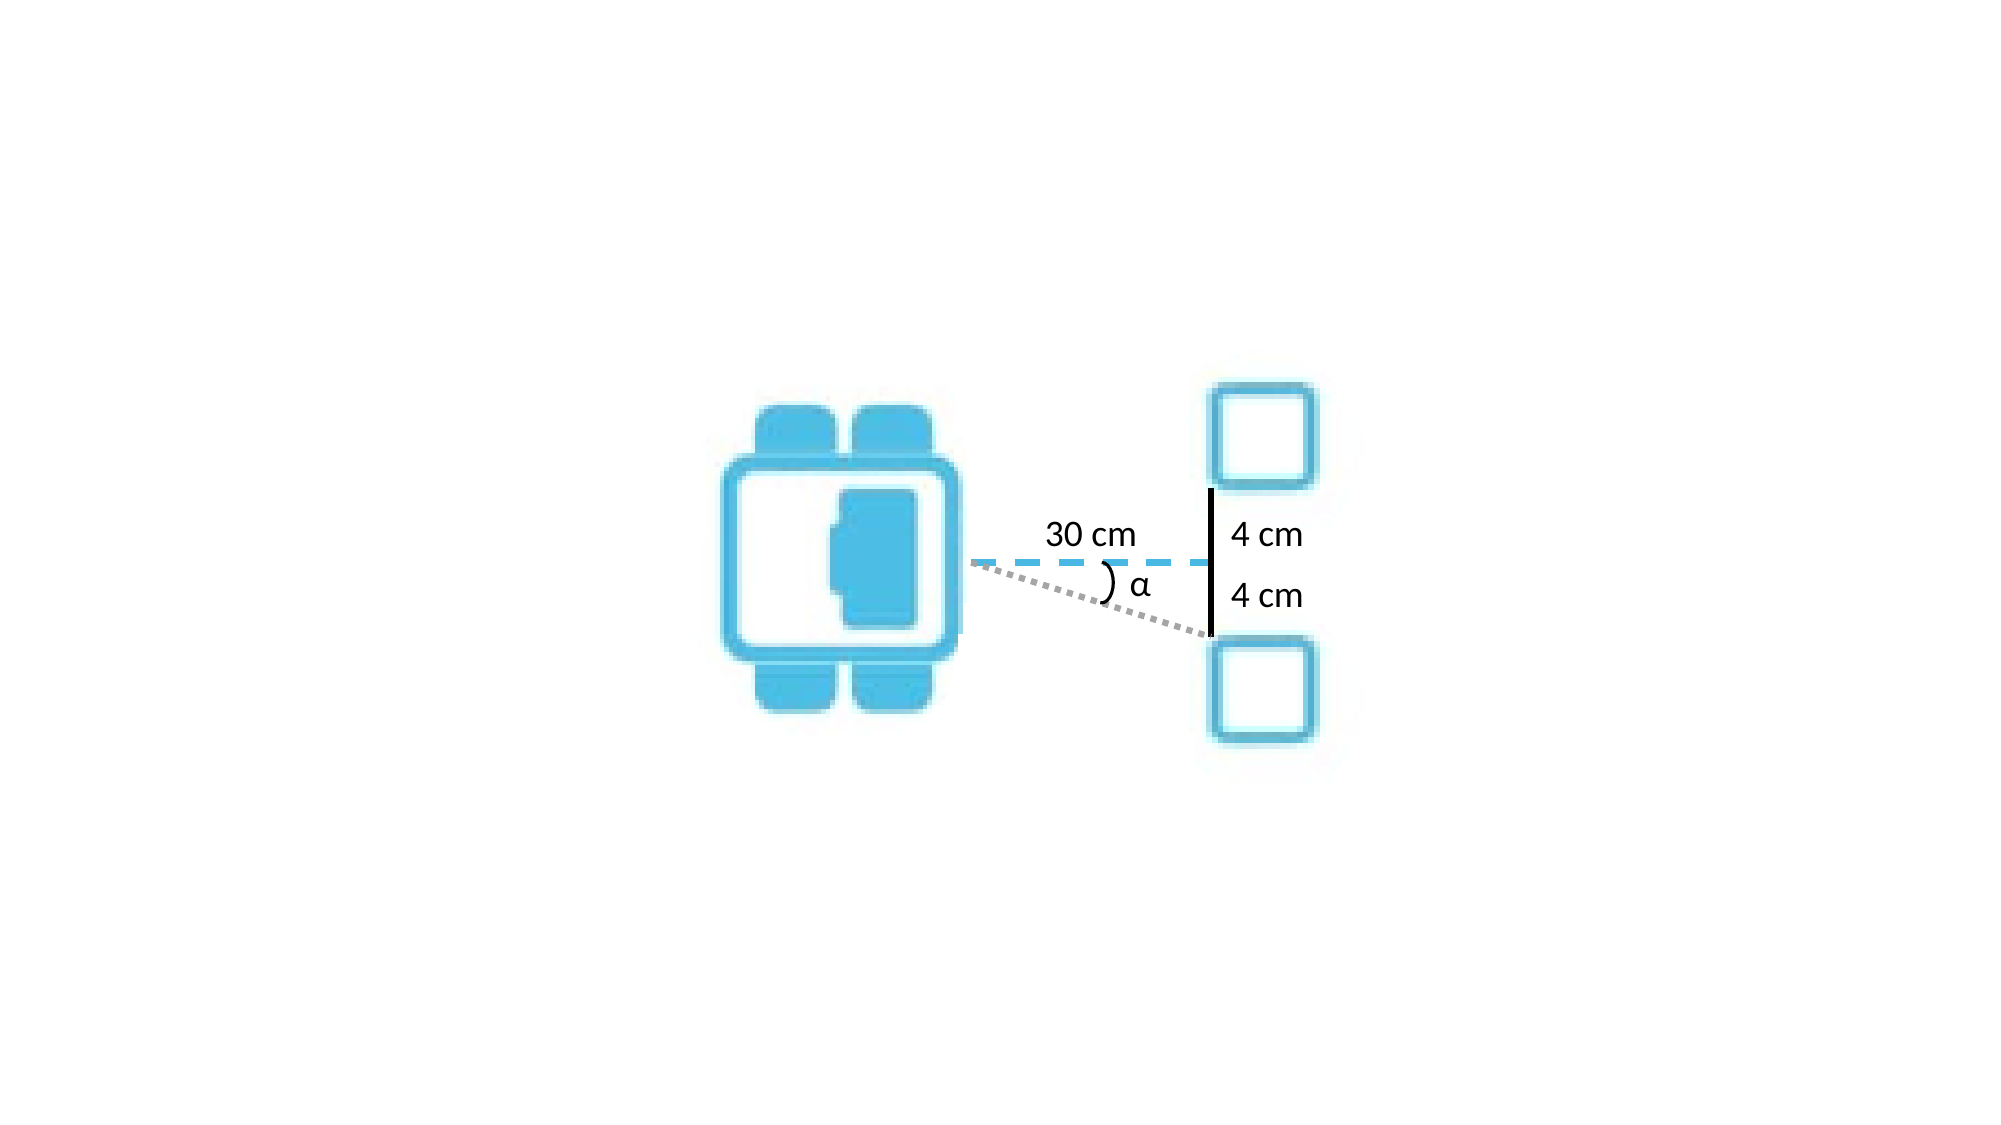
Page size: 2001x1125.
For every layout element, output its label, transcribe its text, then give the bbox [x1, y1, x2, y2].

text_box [971, 562, 1211, 638]
text_box α [1114, 551, 1166, 562]
picture [676, 357, 972, 768]
picture [1184, 349, 1371, 564]
text_box 30 cm [1030, 501, 1152, 562]
text_box 4 cm [1216, 564, 1319, 602]
picture [1184, 602, 1371, 818]
